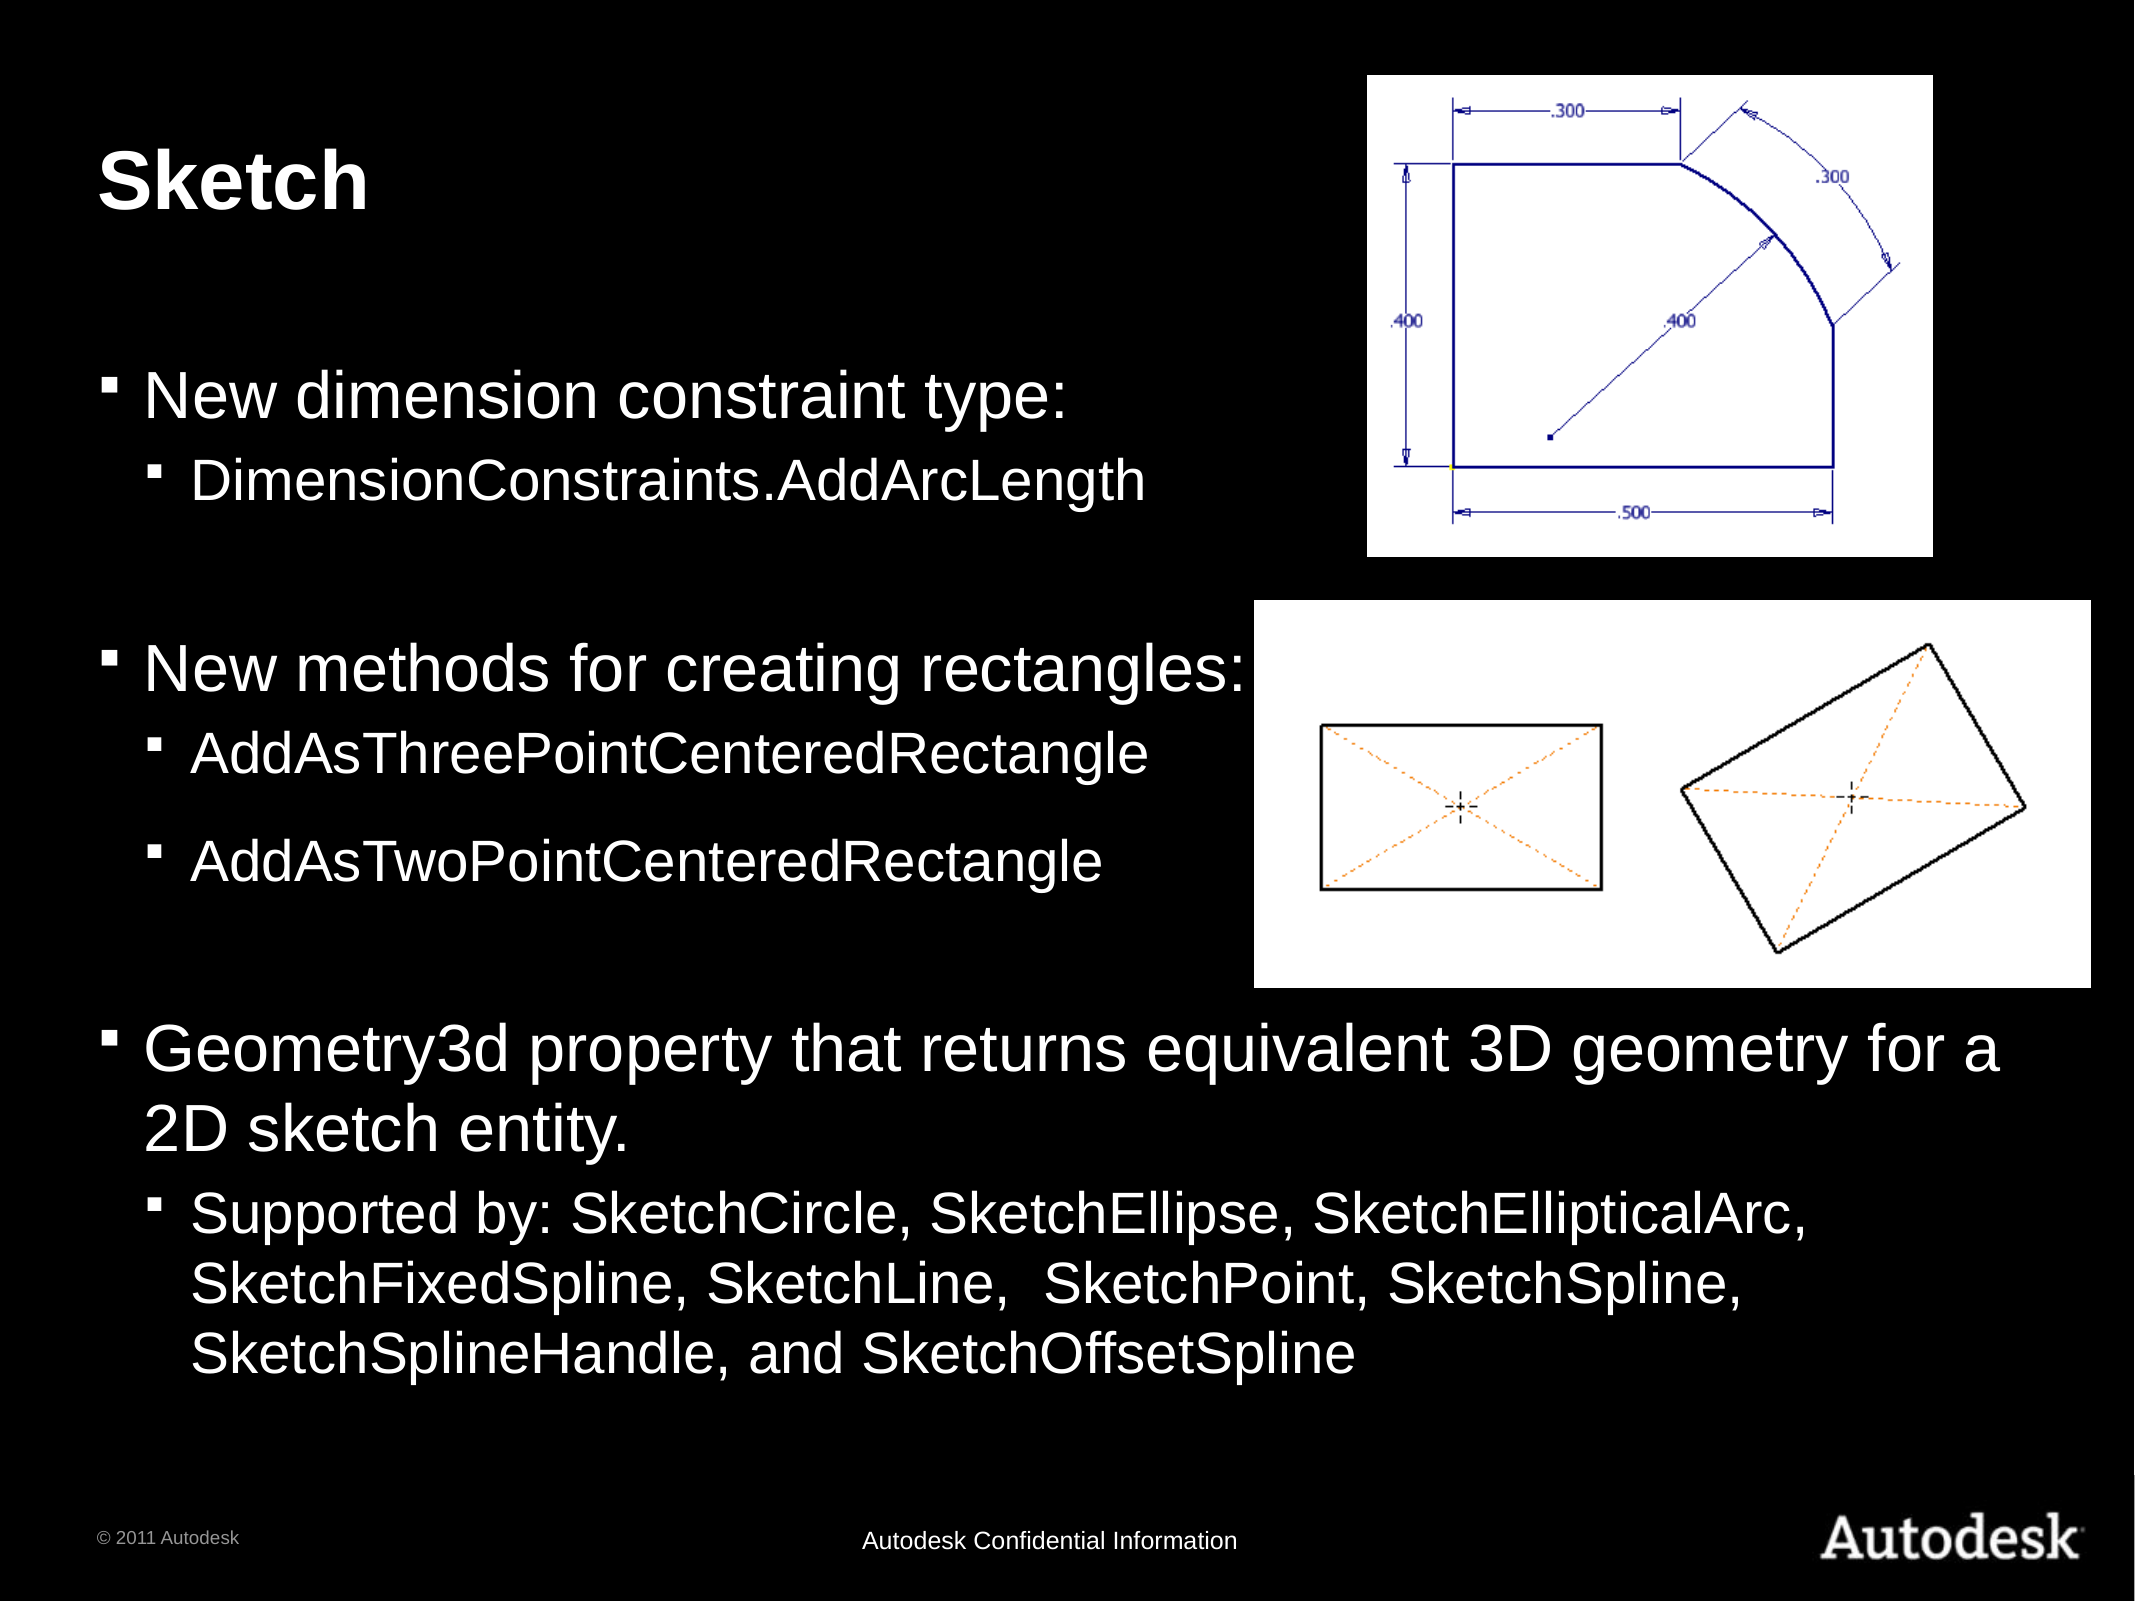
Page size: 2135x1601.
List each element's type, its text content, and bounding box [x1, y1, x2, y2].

picture [0, 1475, 2135, 1601]
picture [1254, 599, 2091, 988]
list New dimension constraint type: DimensionConstraints.AddArcLength New methods for creating rectangles: AddAsThreePointCenteredRectangle AddAsTwoPointCenteredRectangle Geometry3d property that returns equivalent 3D geometry for a 2D sketch entity. Supported by: SketchCircle, SketchEllipse, SketchEllipticalArc, SketchFixedSpline, SketchLine, SketchPoint, SketchSpline, SketchSplineHandle, and SketchOffsetSpline [96, 351, 2028, 1452]
title Sketch [96, 59, 2028, 293]
picture [1366, 74, 1933, 557]
